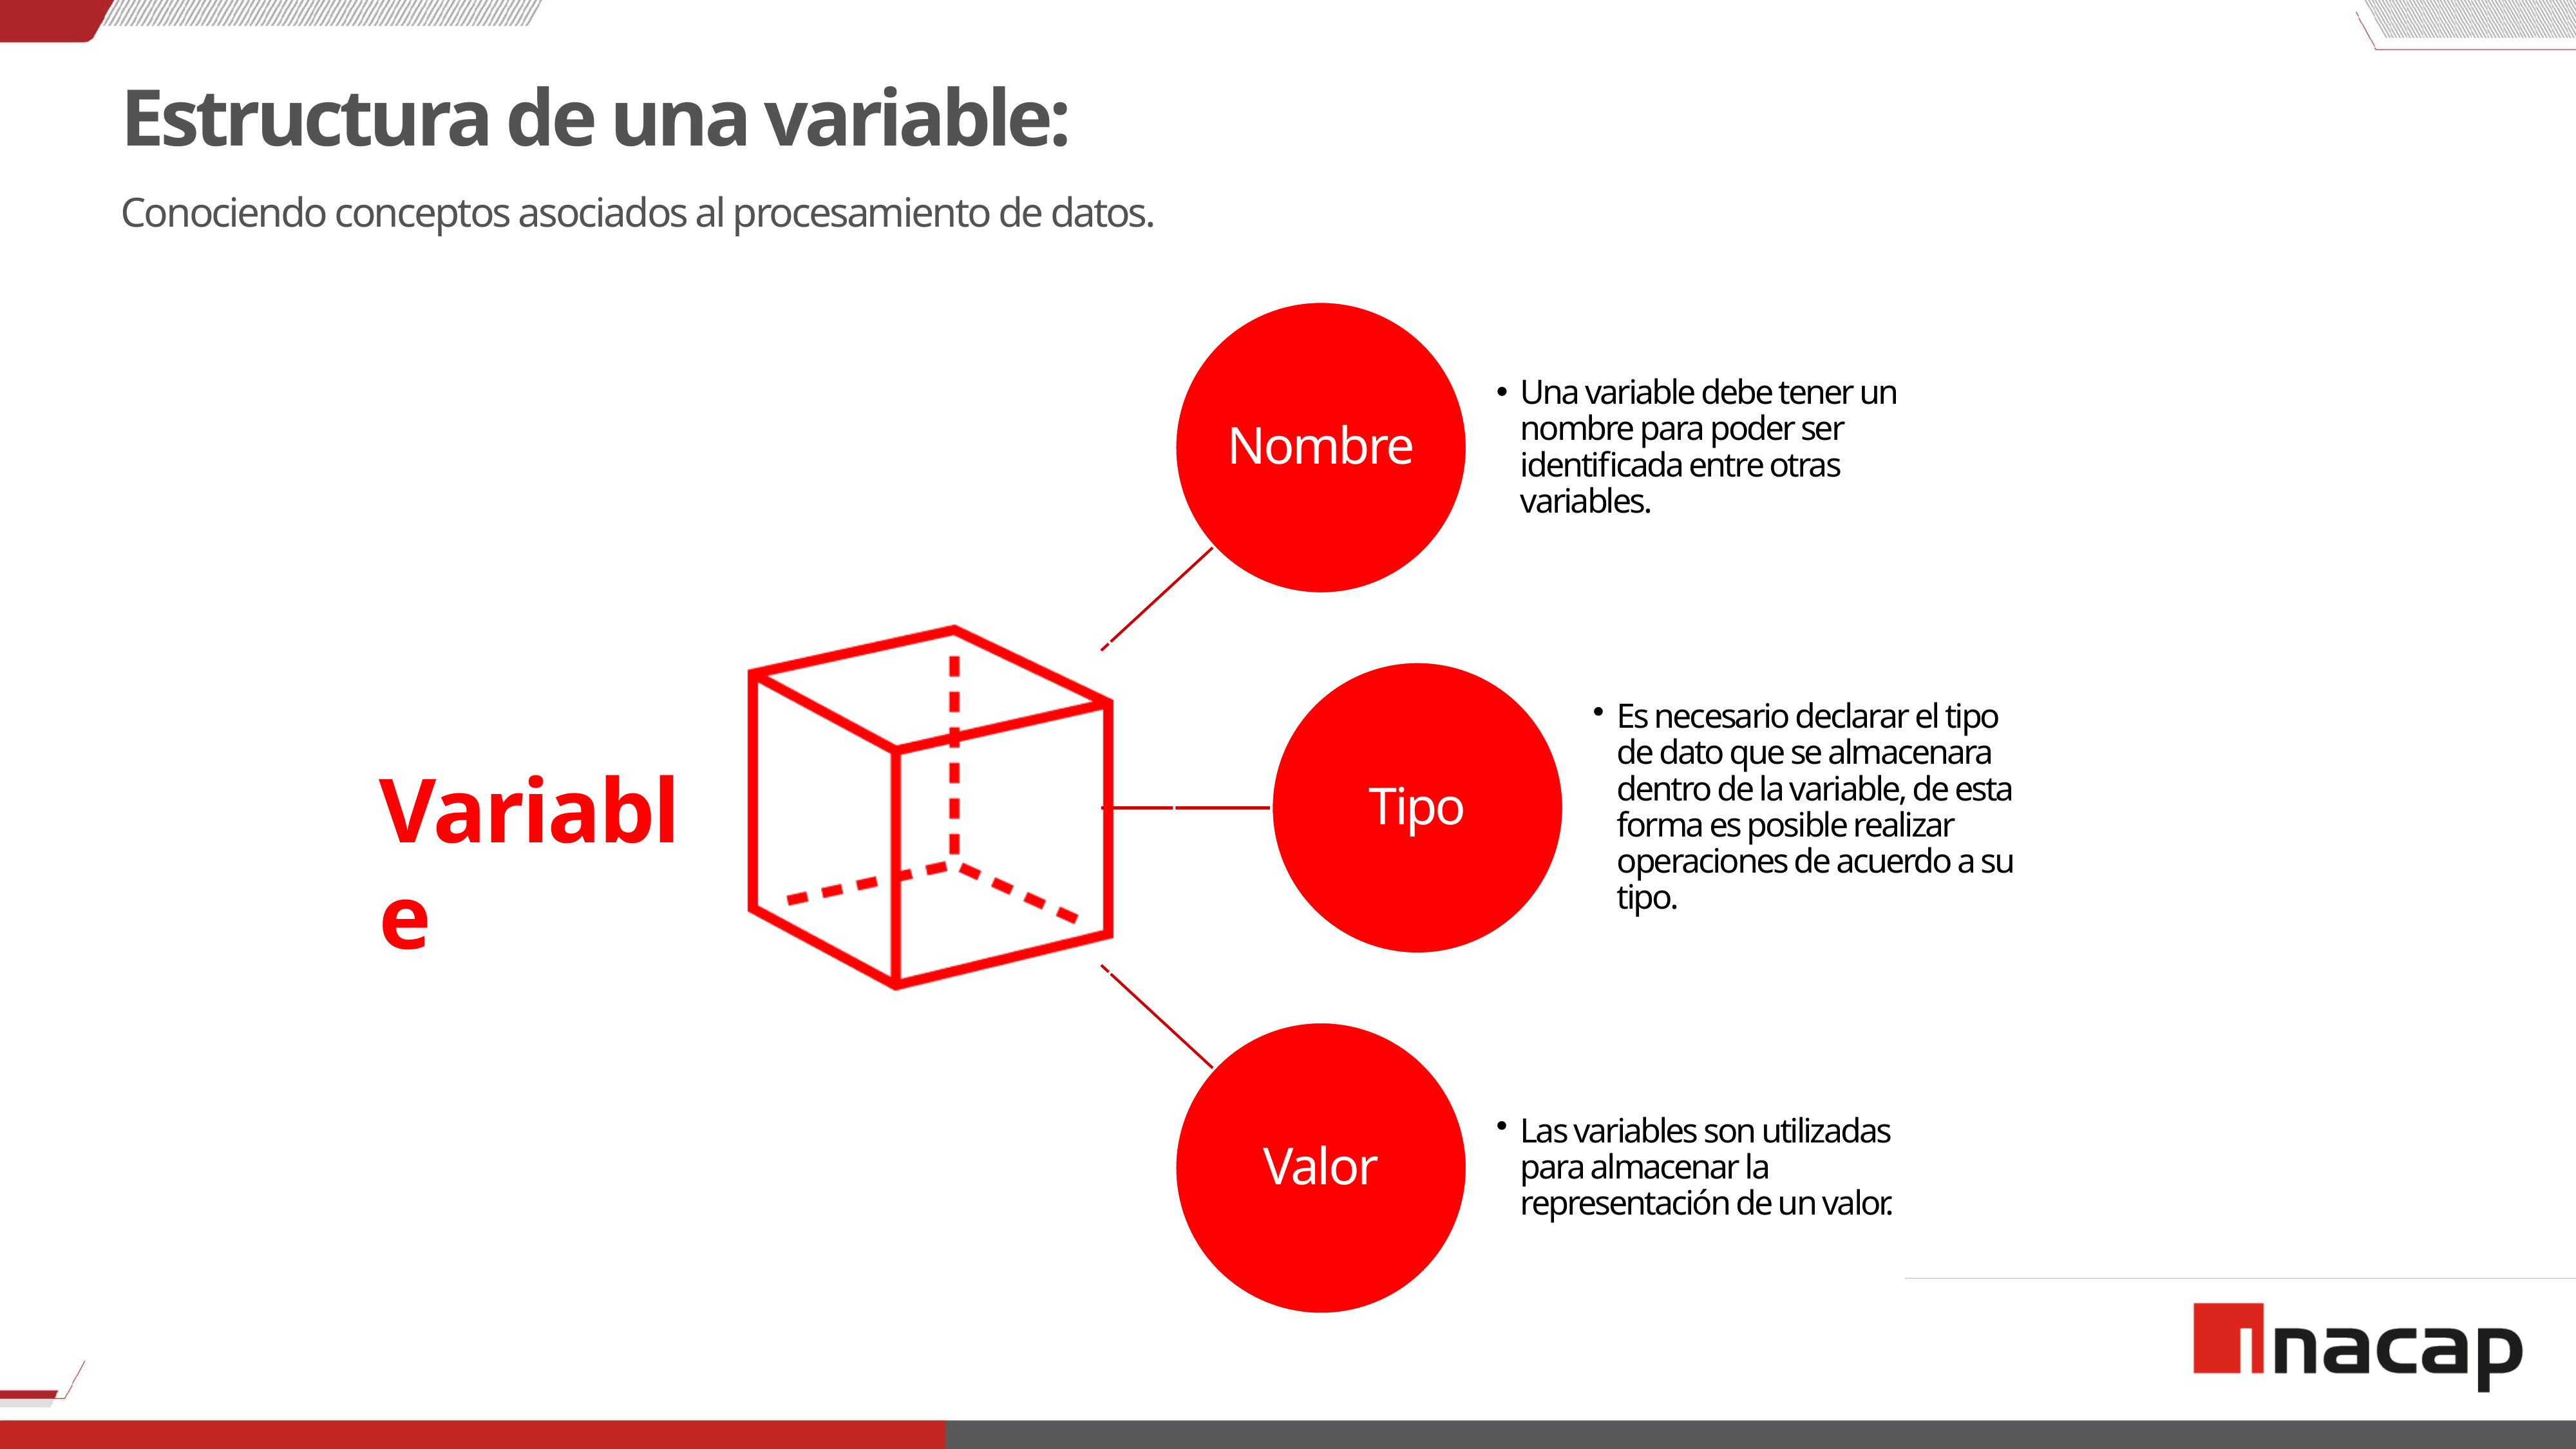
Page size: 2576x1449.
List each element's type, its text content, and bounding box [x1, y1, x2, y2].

picture [0, 1269, 2576, 1449]
text_box Variable [369, 749, 602, 972]
title Estructura de una variable: [110, 57, 2312, 173]
list Conociendo conceptos asociados al procesamiento de datos. [110, 175, 2312, 247]
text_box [602, 301, 2116, 1315]
picture [0, 0, 2576, 55]
